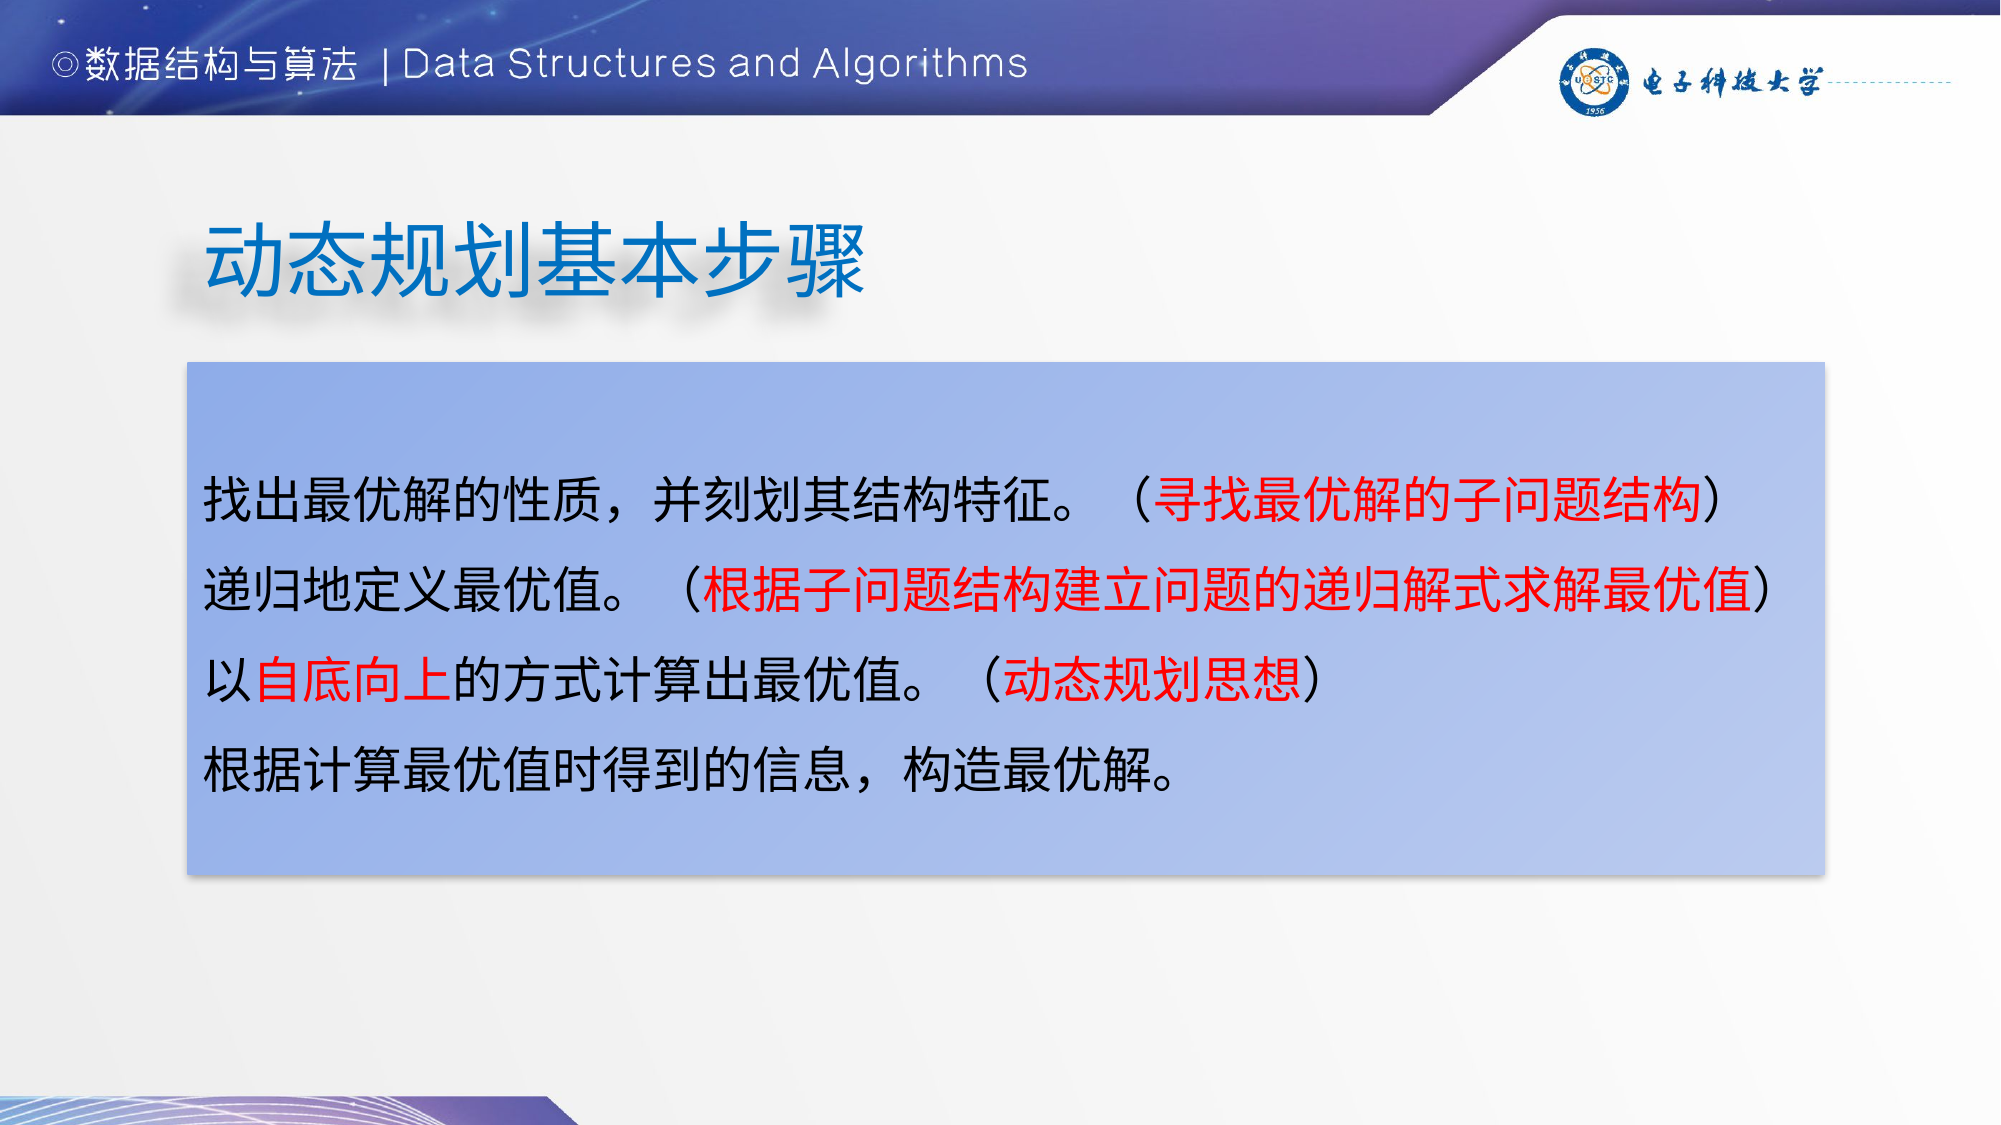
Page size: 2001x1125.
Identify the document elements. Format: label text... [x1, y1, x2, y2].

title 动态规划基本步骤 [187, 156, 950, 360]
picture [0, 0, 2001, 1125]
text_box 找出最优解的性质，并刻划其结构特征。（寻找最优解的子问题结构） 递归地定义最优值。（根据子问题结构建立问题的递归解式求解最优值） 以自底向上的方式计算出最优值。（动态规划思想） 根据计算最优值时得到的信息，构造最优解。 [185, 360, 1827, 877]
